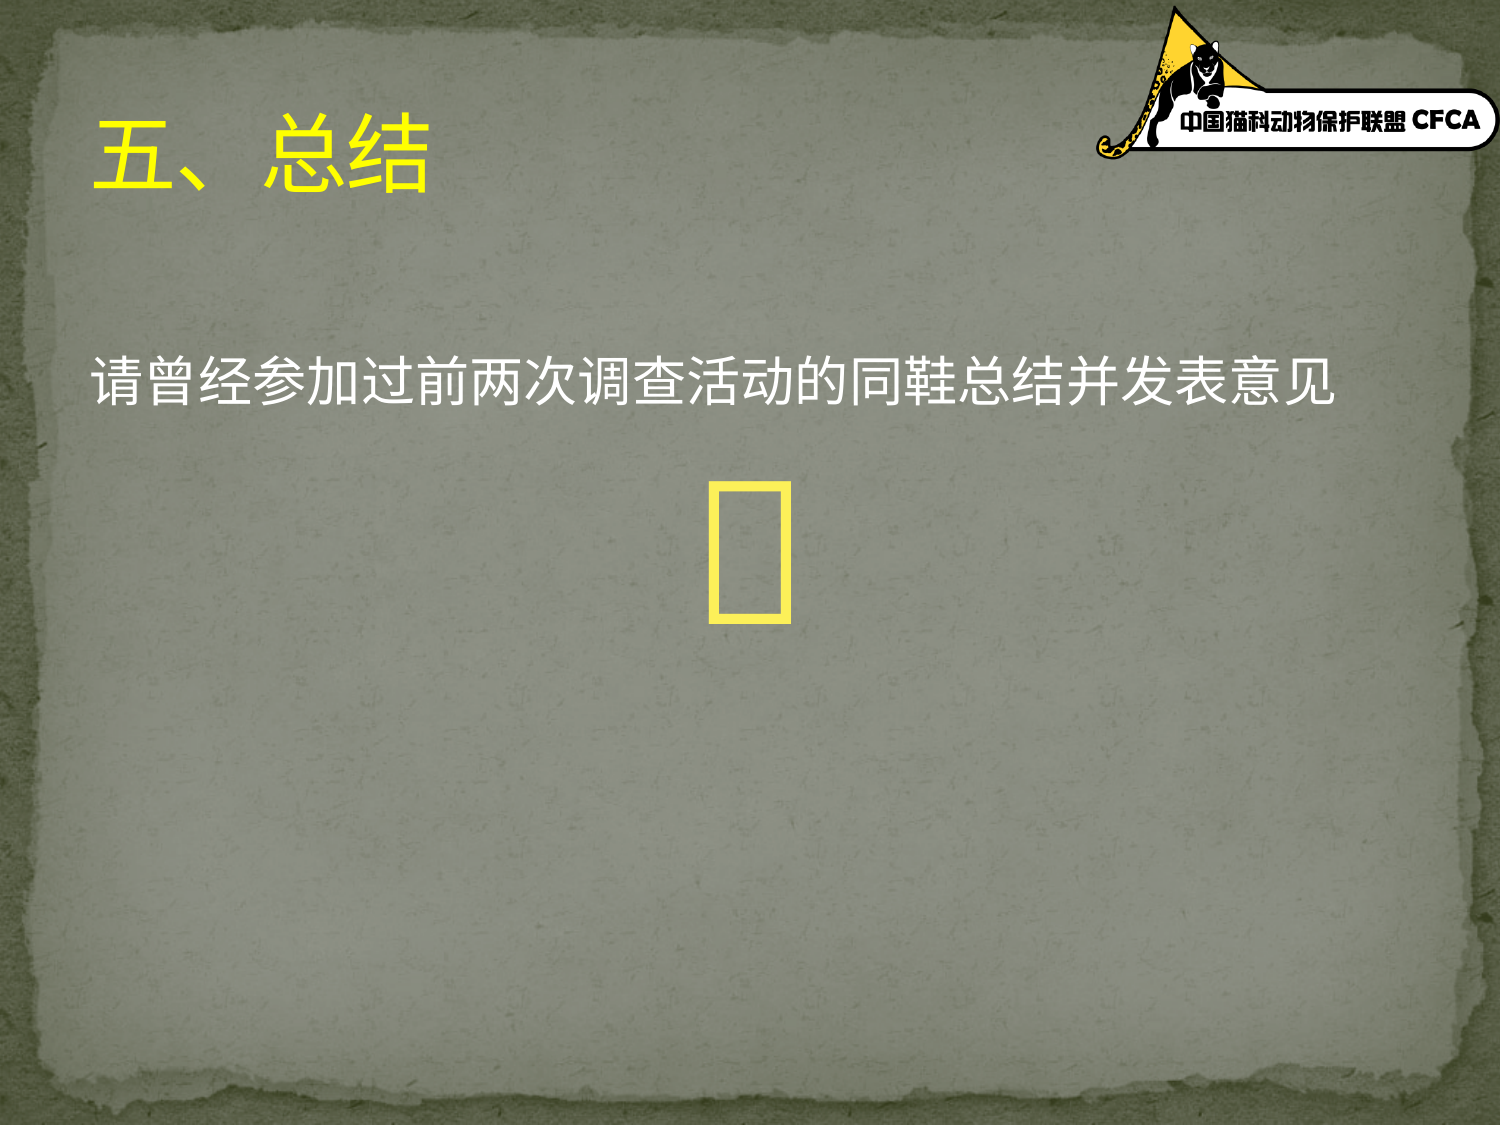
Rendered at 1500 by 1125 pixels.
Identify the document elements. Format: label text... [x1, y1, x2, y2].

list 请曾经参加过前两次调查活动的同鞋总结并发表意见  [75, 339, 1425, 1000]
title 五、总结 [74, 70, 1425, 211]
picture [1087, 0, 1500, 176]
